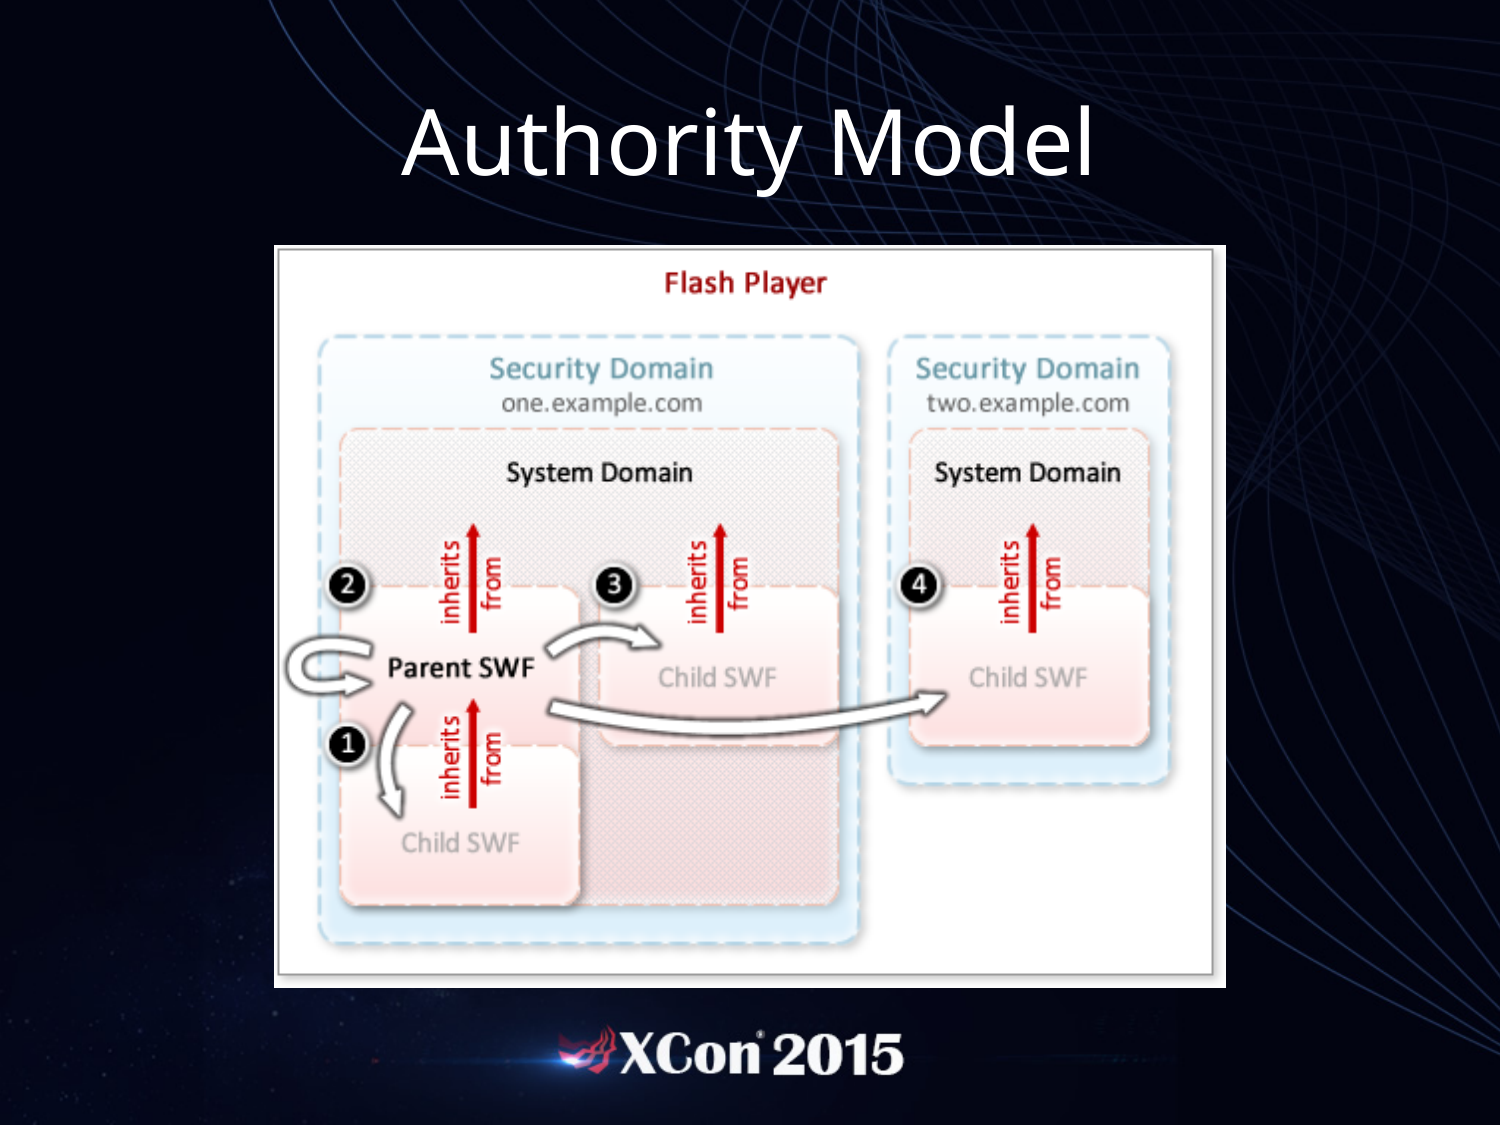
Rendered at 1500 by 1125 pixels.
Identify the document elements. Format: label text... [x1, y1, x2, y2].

text_box Authority Model [74, 45, 1425, 233]
picture [0, 0, 1500, 1125]
